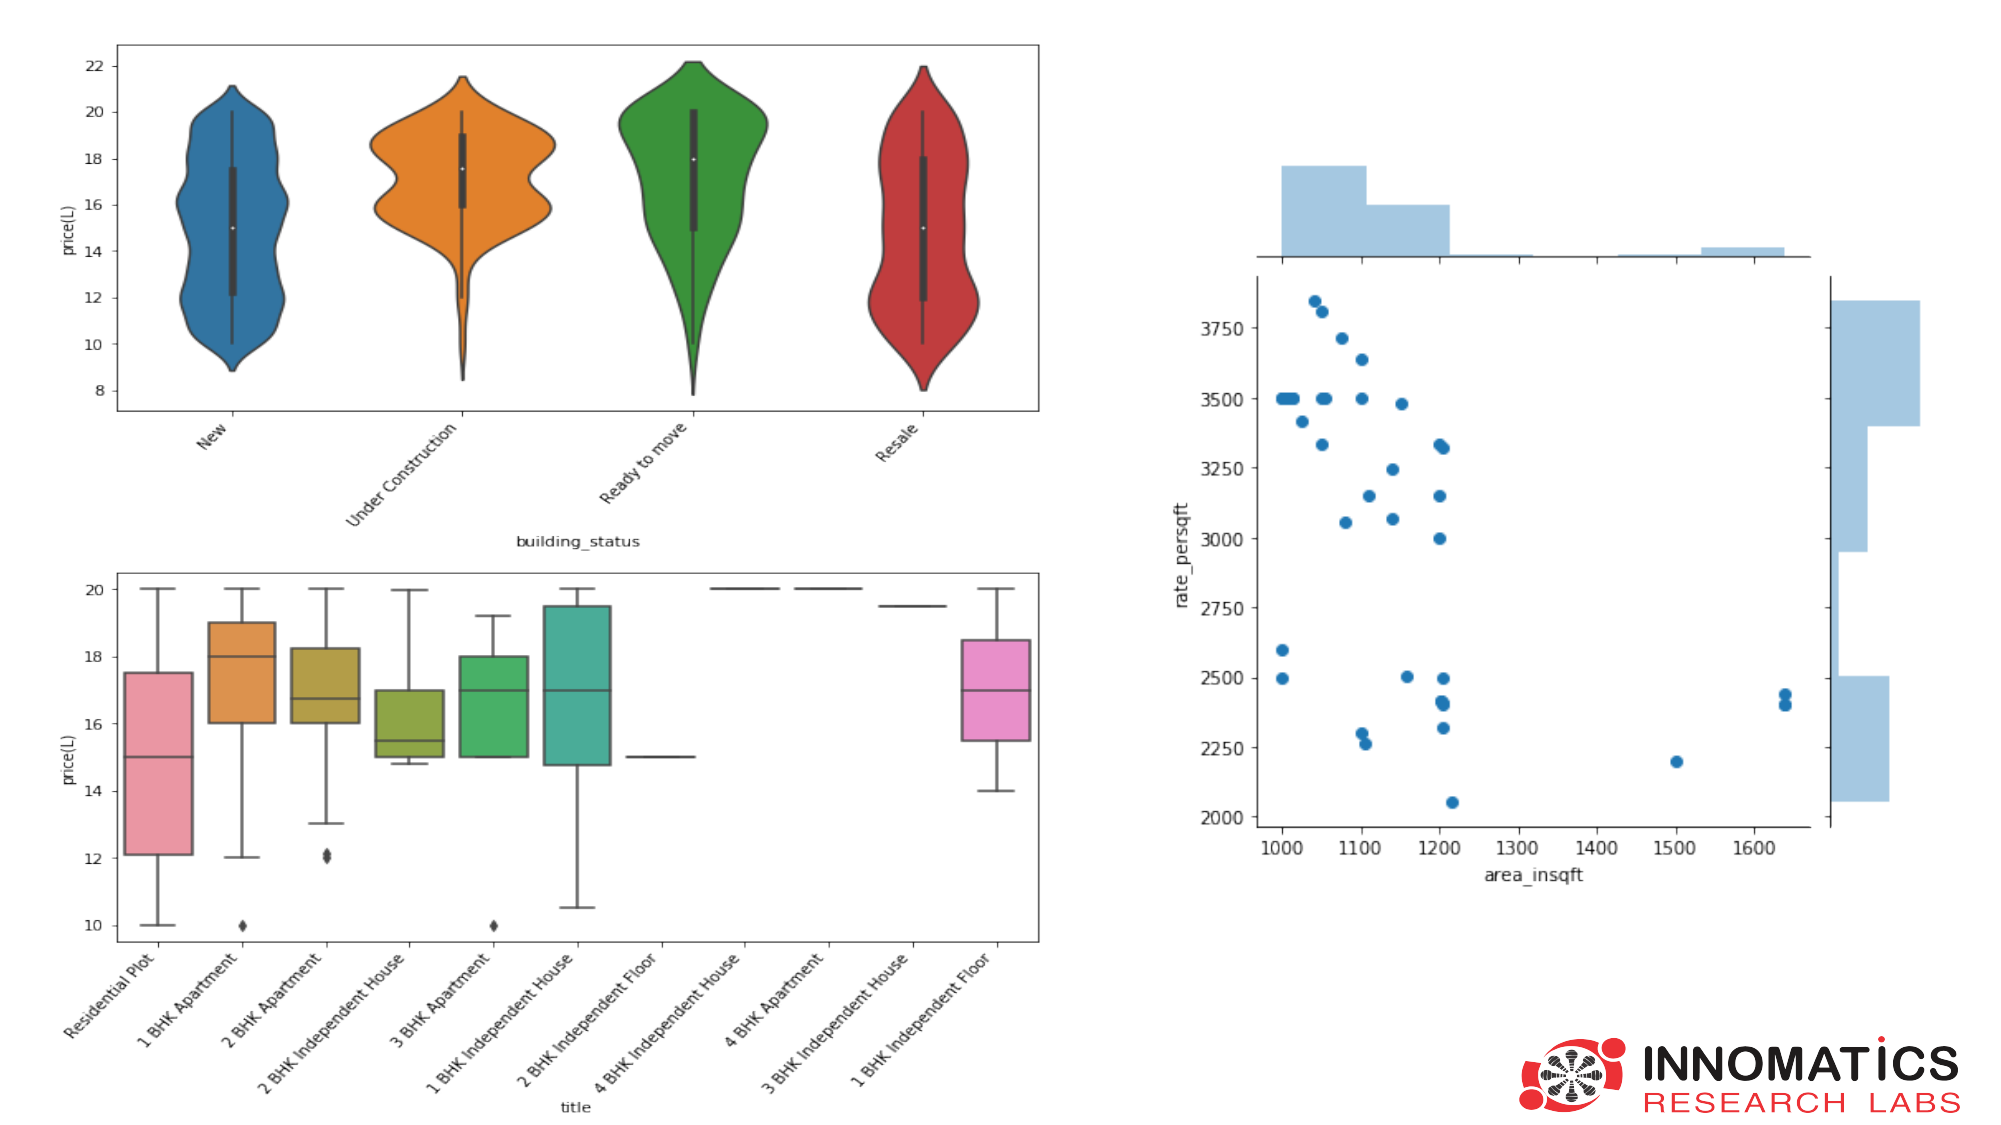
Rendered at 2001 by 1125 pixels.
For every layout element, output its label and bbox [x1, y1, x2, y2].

picture [1159, 145, 1944, 896]
picture [1519, 1036, 1960, 1113]
picture [49, 31, 1055, 1125]
